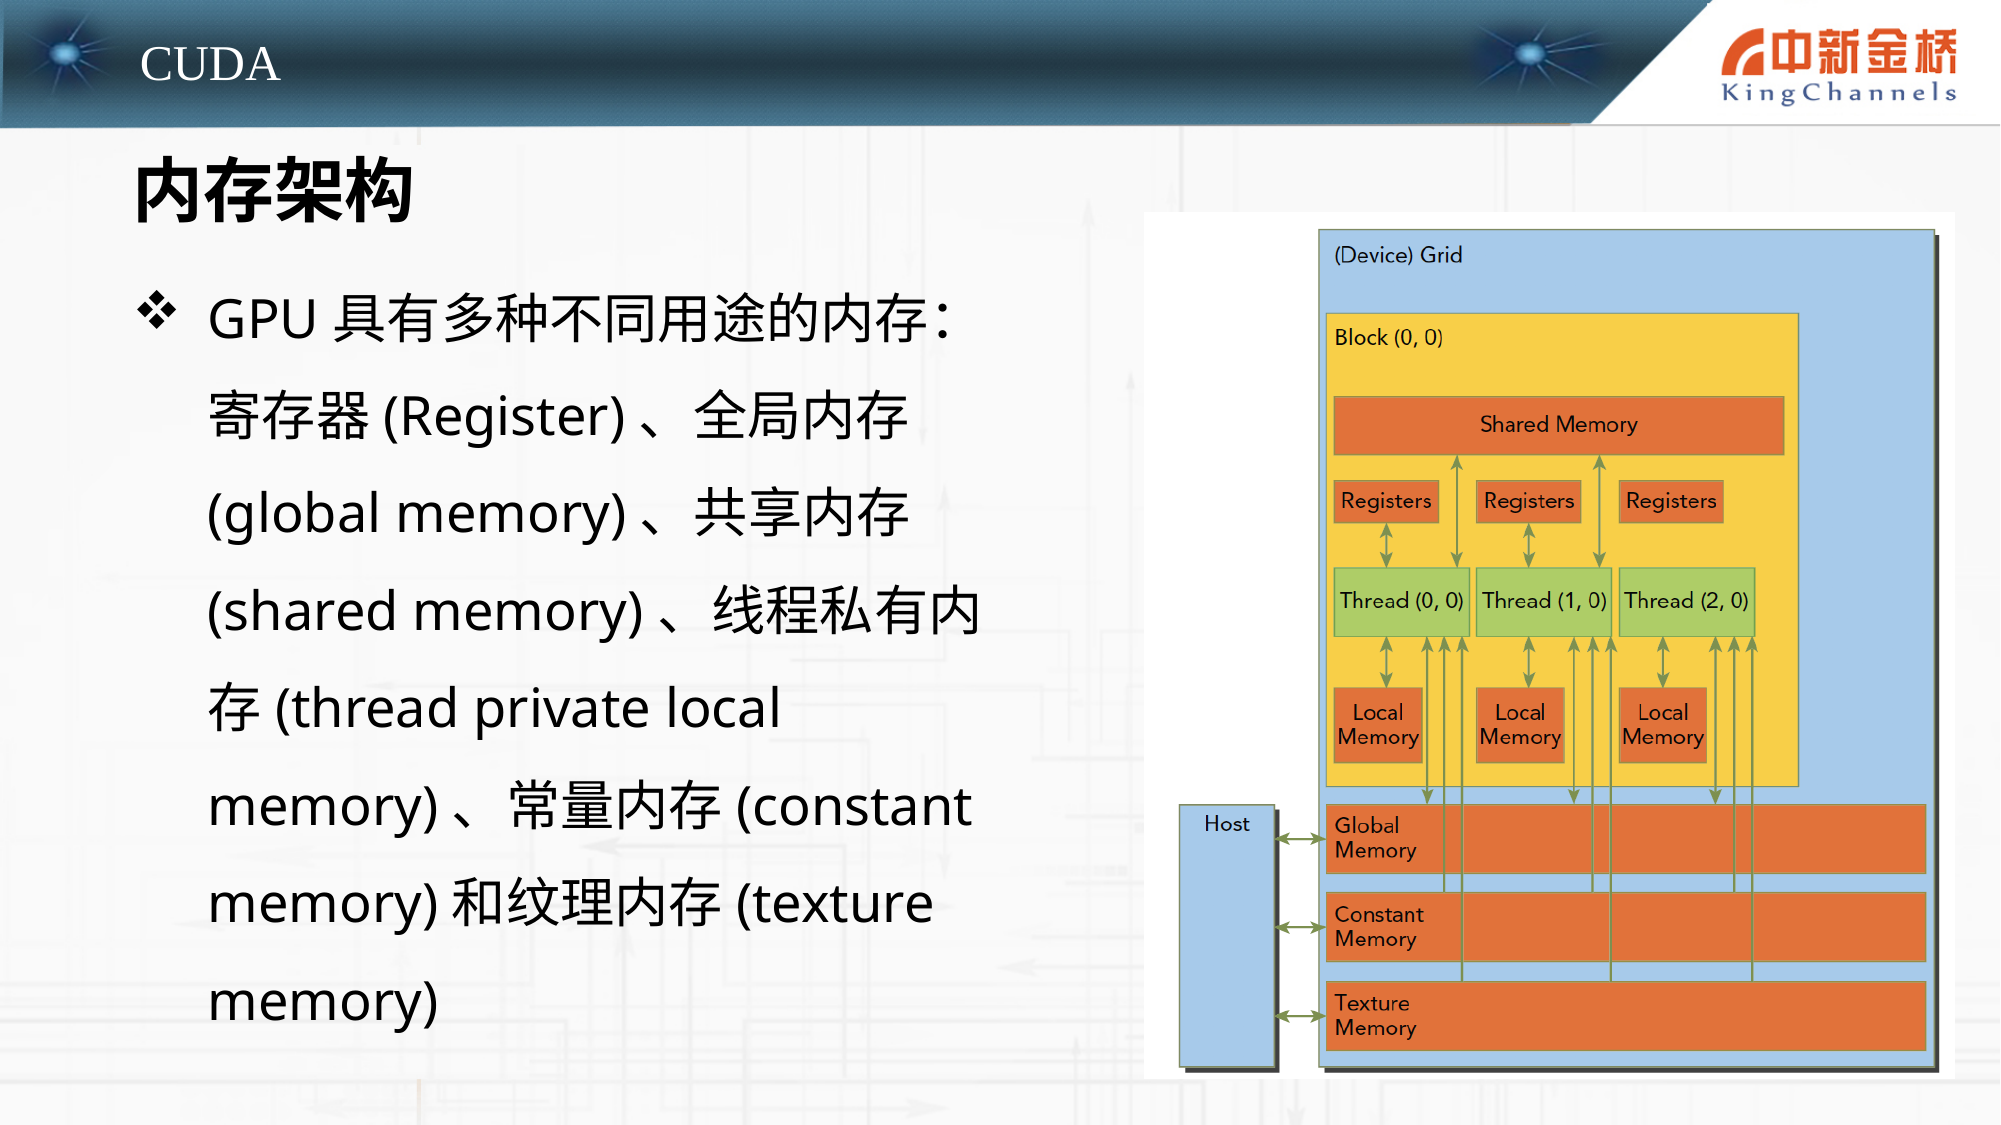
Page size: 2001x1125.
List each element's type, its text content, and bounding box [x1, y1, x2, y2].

picture [0, 0, 2001, 1125]
text_box GPU具有多种不同用途的内存：寄存器(Register)、全局内存(global memory)、共享内存(shared memory)、线程私有内存(thread private local memory)、常量内存(constant memory)和纹理内存(texture memory) [117, 244, 1004, 1039]
text_box 内存架构 [117, 138, 1898, 238]
